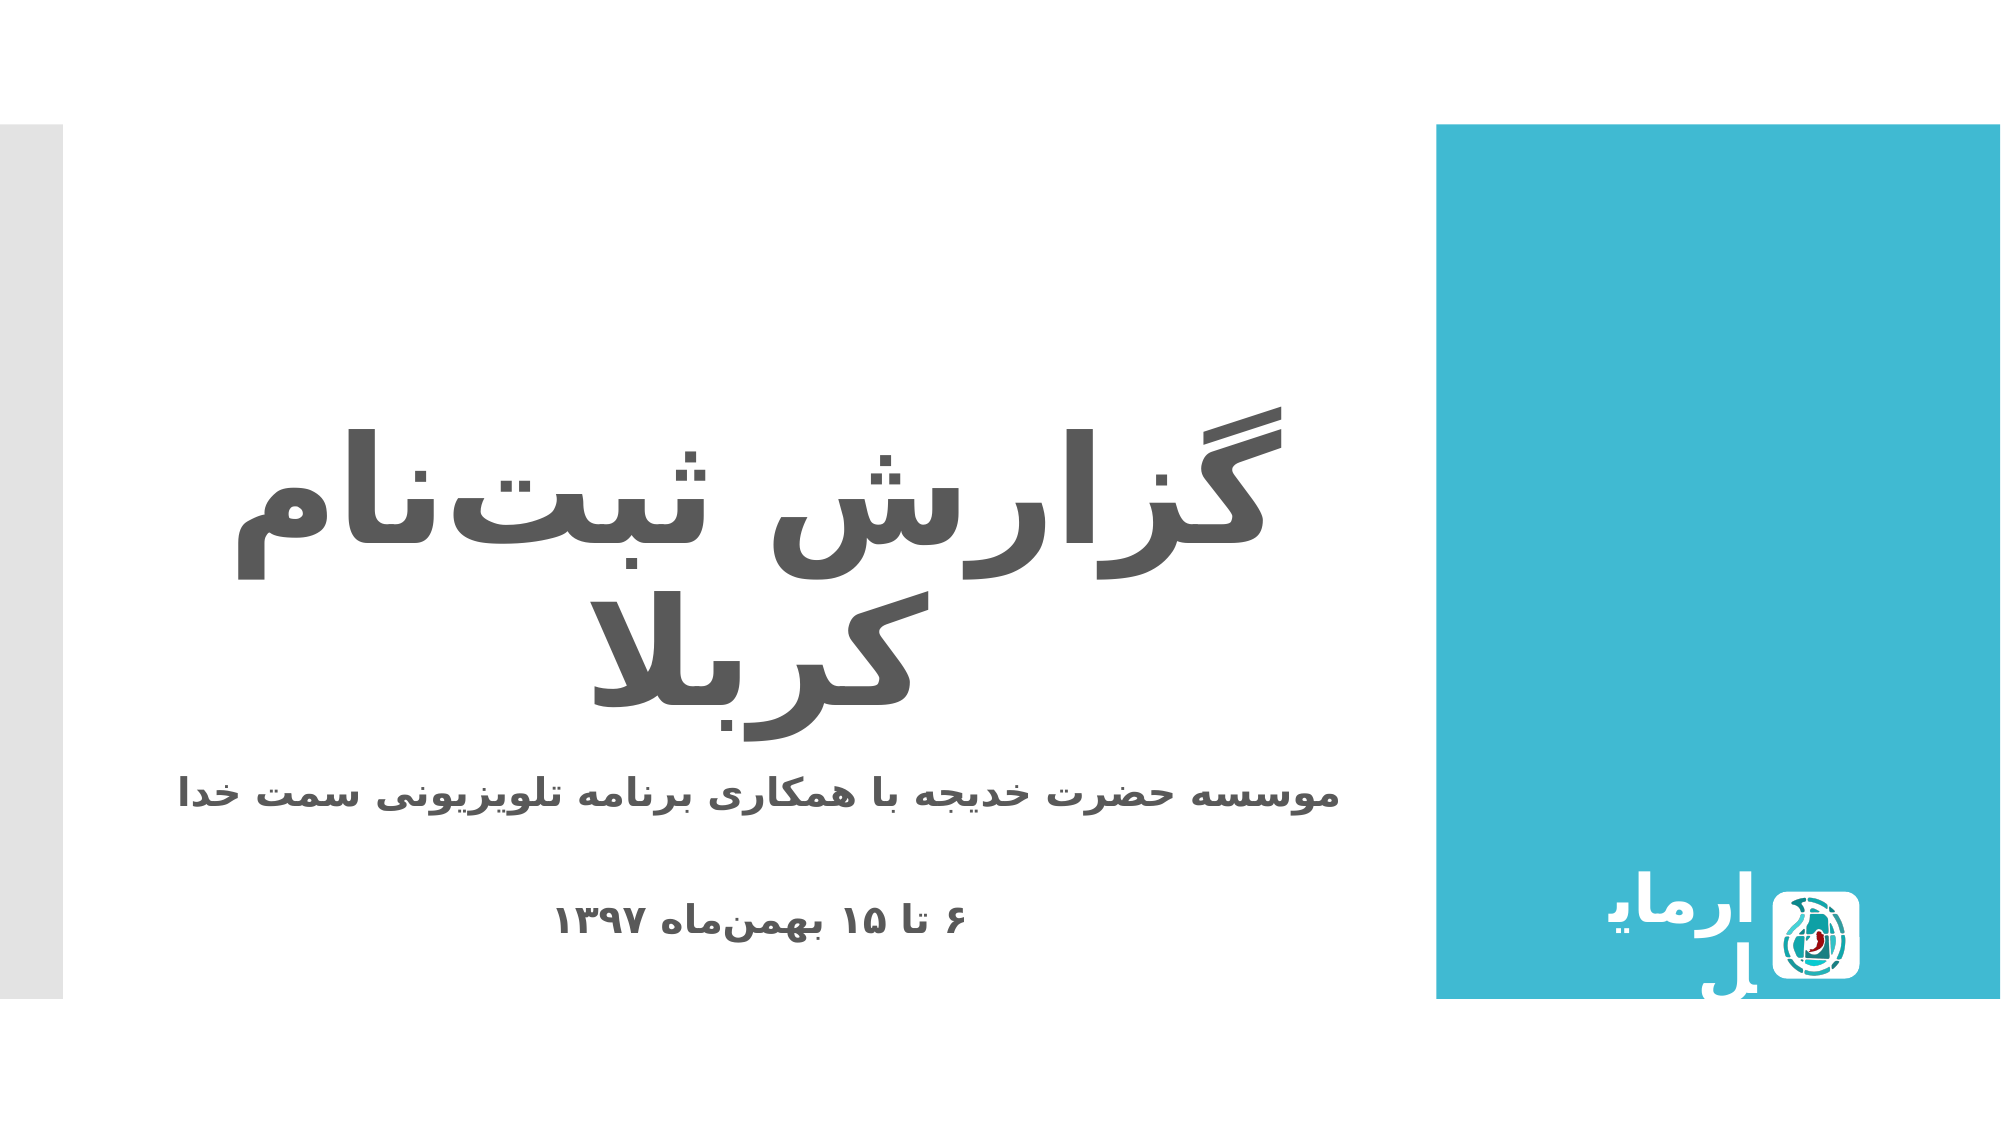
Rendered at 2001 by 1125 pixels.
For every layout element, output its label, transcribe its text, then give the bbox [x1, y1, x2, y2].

picture [1772, 894, 1857, 979]
title گزارش ثبت‌نام کربلا [156, 211, 1357, 746]
list موسسه حضرت خدیجه با همکاری برنامه تلویزیونی سمت خدا ۶ تا ۱۵ بهمن‌ماه ۱۳۹۷ [159, 764, 1360, 992]
